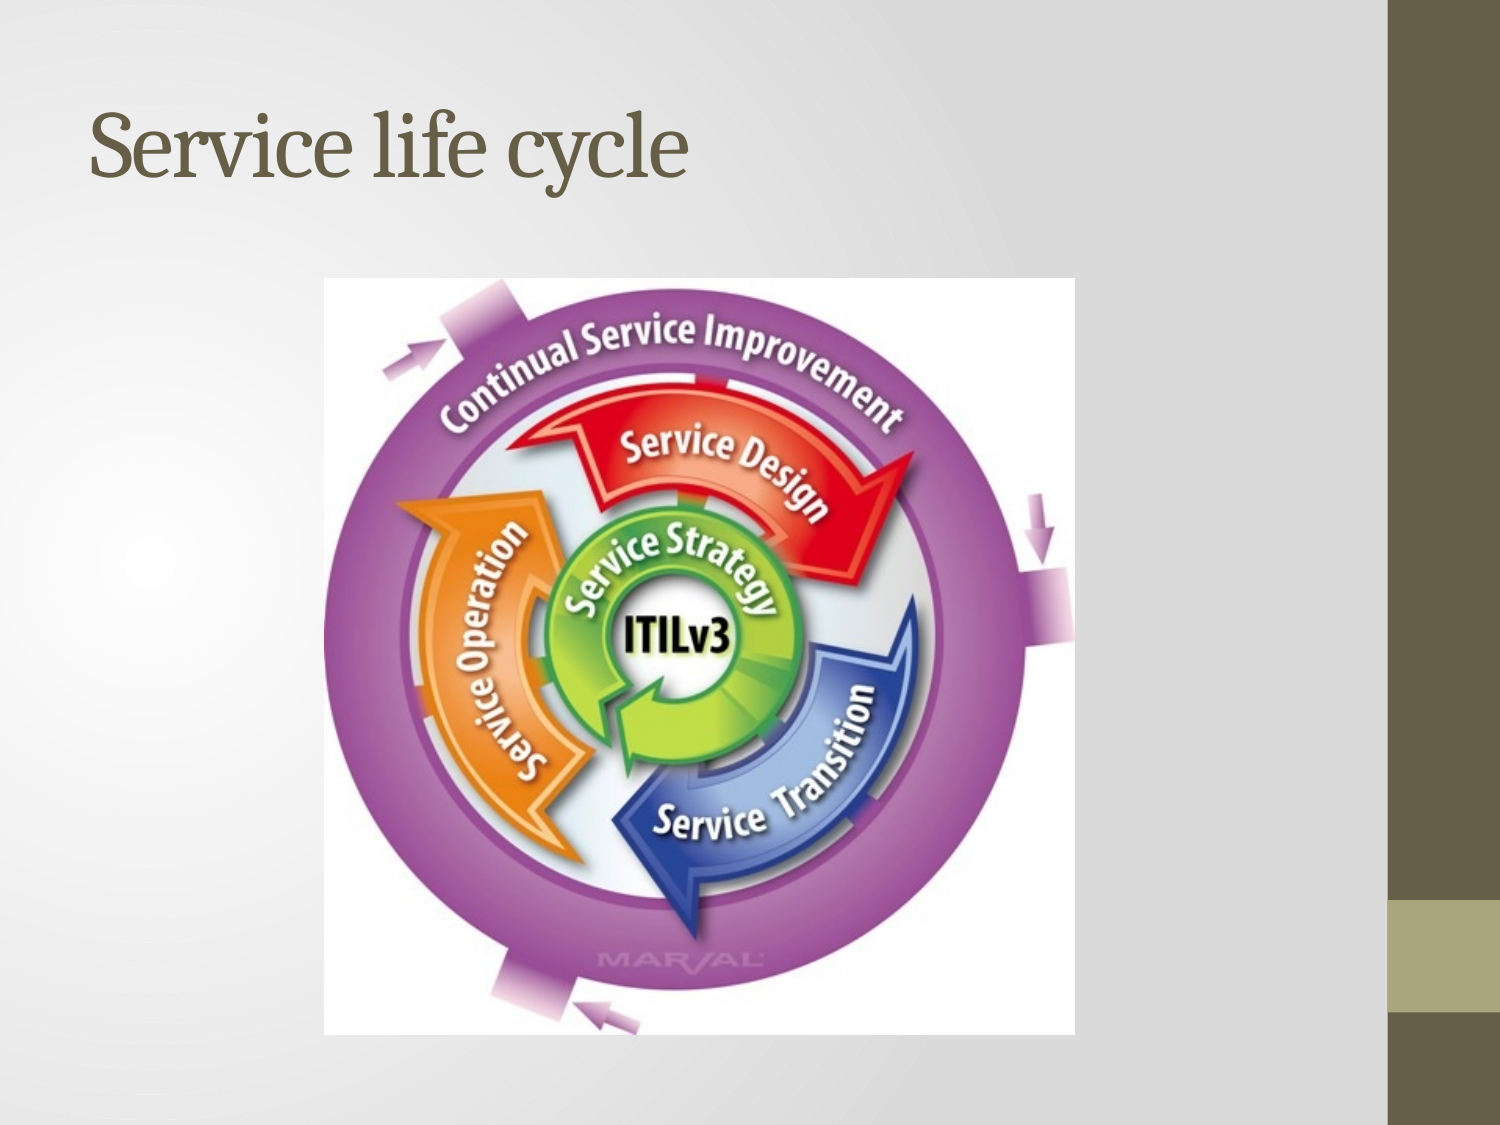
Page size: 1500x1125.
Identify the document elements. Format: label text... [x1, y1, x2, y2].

title Service life cycle [75, 45, 1325, 233]
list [324, 277, 1076, 1035]
